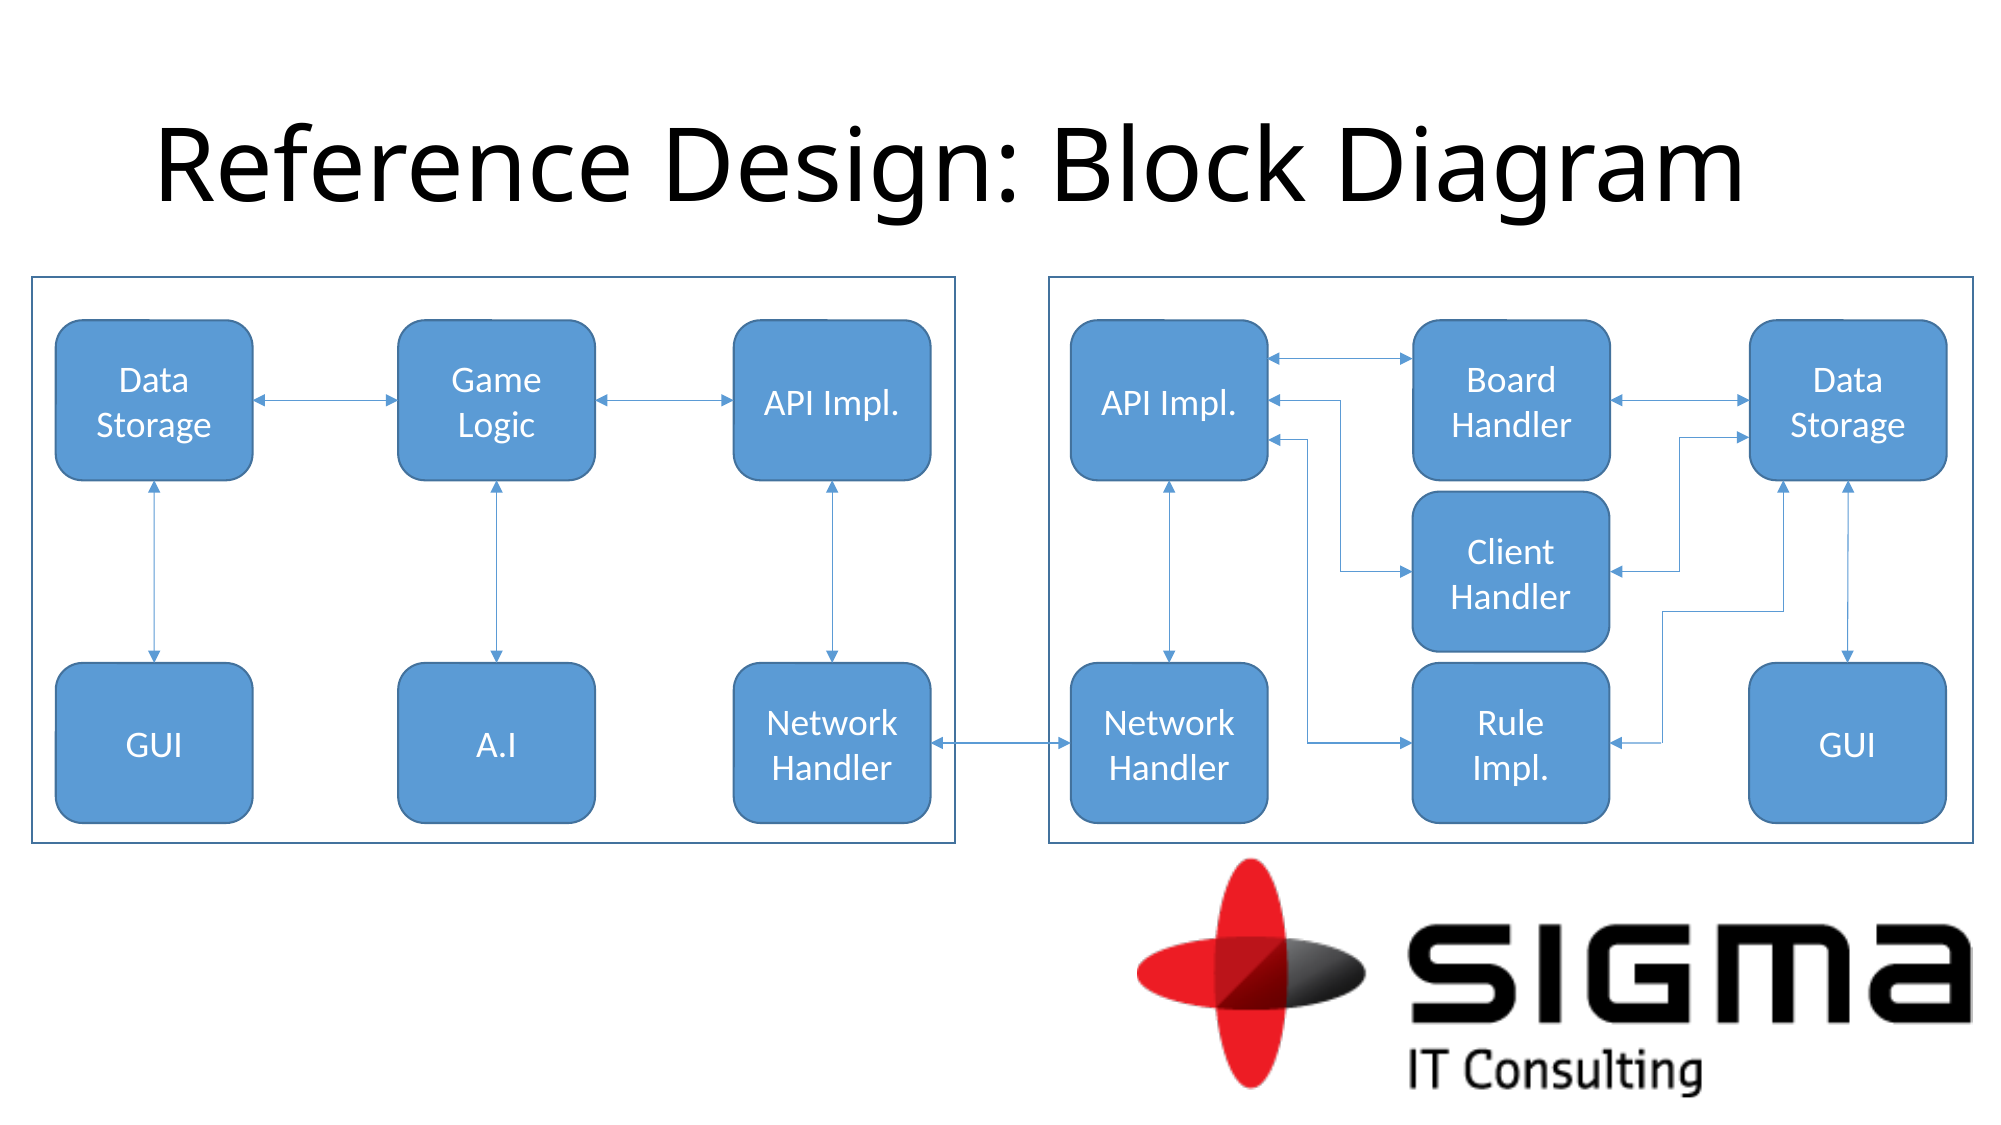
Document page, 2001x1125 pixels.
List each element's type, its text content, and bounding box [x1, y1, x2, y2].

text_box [1267, 400, 1413, 539]
text_box GUI [1748, 661, 1948, 823]
text_box [1048, 276, 1974, 844]
text_box Network Handler [1069, 661, 1269, 825]
text_box Network Handler [732, 661, 932, 825]
text_box API Impl. [1069, 319, 1269, 482]
text_box Rule Impl. [1411, 661, 1611, 823]
text_box Client Handler [1413, 490, 1610, 653]
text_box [1208, 539, 1512, 644]
picture [1137, 823, 1973, 1125]
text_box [1610, 437, 1750, 551]
text_box GUI [54, 661, 254, 825]
text_box [31, 276, 956, 844]
text_box Data Storage [1748, 319, 1948, 482]
text_box API Impl. [732, 319, 932, 482]
text_box A.I [397, 661, 597, 825]
text_box Board Handler [1412, 319, 1612, 482]
text_box Game Logic [397, 319, 597, 482]
text_box Data Storage [54, 319, 254, 482]
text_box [1591, 551, 1855, 673]
title Reference Design: Block Diagram [137, 59, 1863, 278]
